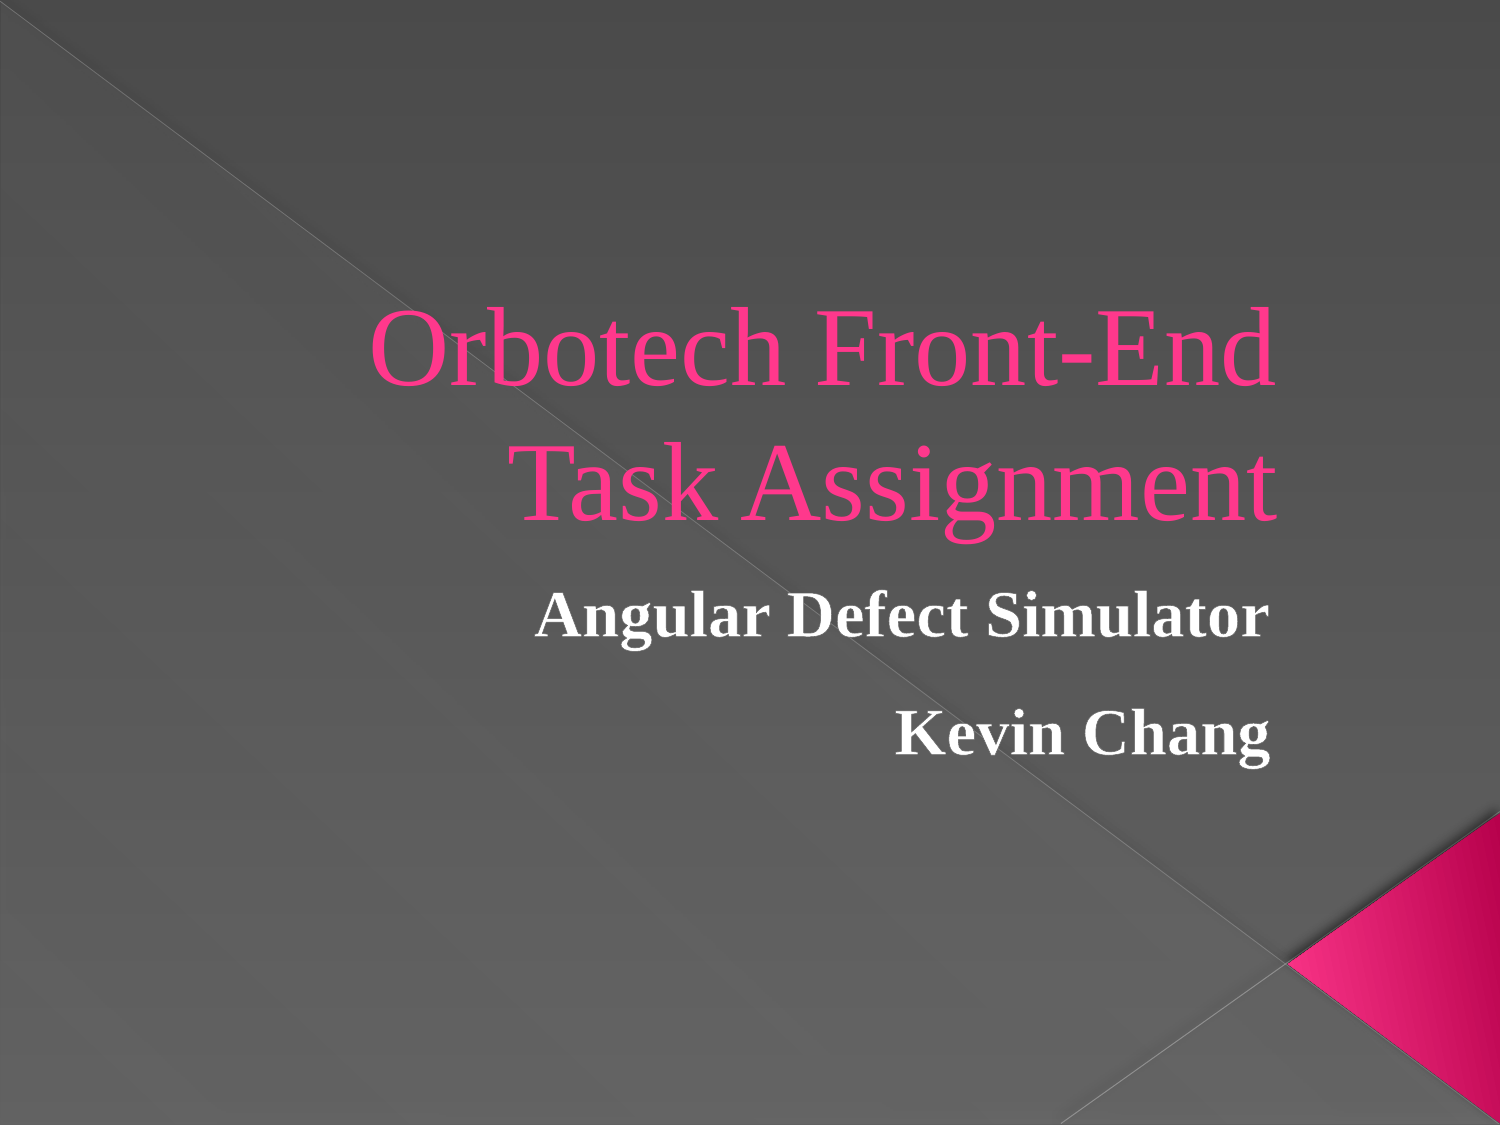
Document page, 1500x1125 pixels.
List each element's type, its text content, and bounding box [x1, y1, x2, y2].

title Orbotech Front-End Task Assignment [17, 172, 1293, 551]
subtitle Angular Defect Simulator [242, 562, 1293, 705]
text_box Kevin Chang [242, 680, 1292, 823]
